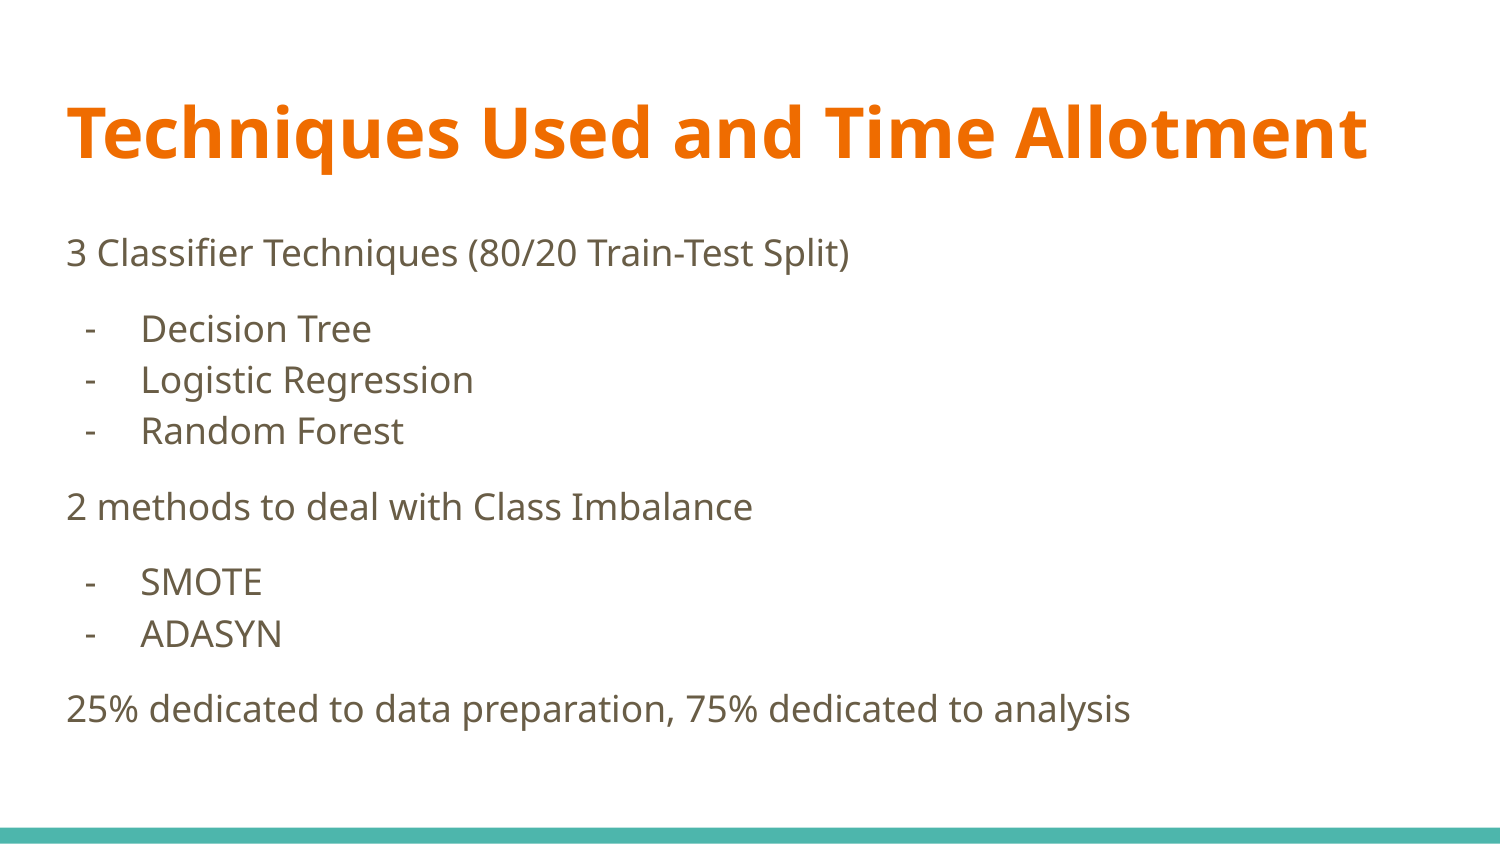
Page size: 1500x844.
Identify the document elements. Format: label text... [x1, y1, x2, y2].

list 3 Classifier Techniques (80/20 Train-Test Split) Decision Tree Logistic Regression Random Forest 2 methods to deal with Class Imbalance SMOTE ADASYN 25% dedicated to data preparation, 75% dedicated to analysis [51, 207, 1449, 750]
title Techniques Used and Time Allotment [51, 72, 1449, 189]
